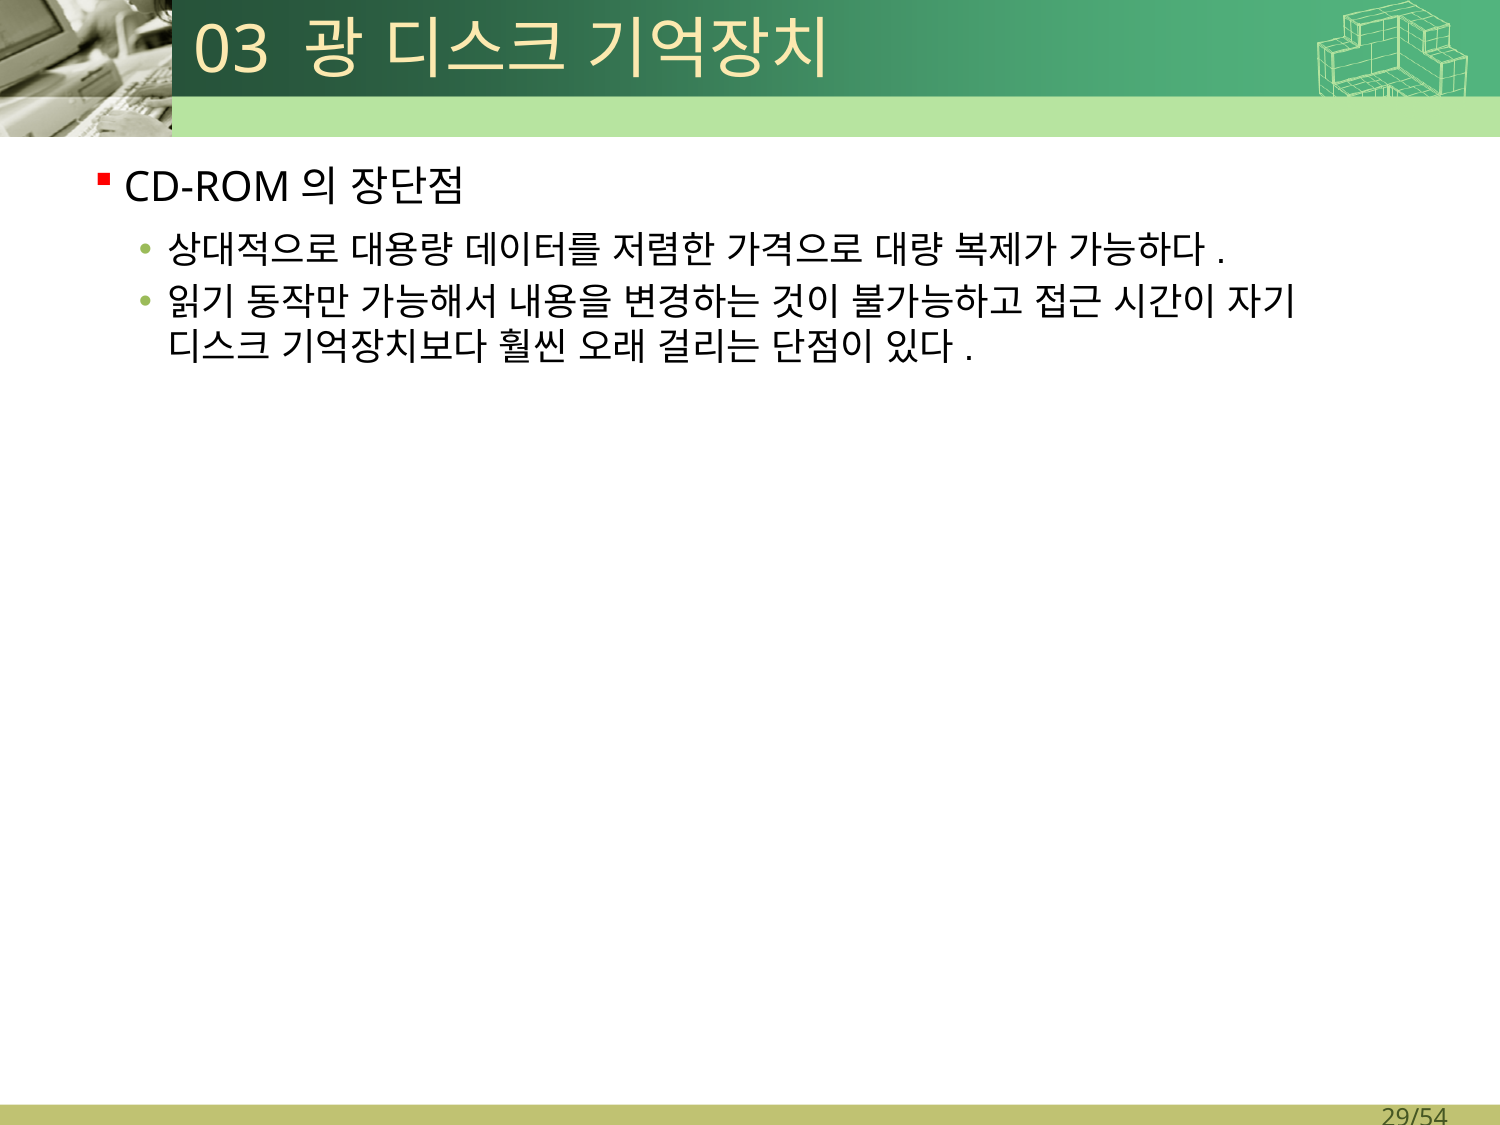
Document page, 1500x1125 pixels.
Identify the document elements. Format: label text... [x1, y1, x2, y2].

picture [0, 0, 1500, 151]
title 03 광 디스크 기억장치 [178, 9, 1339, 82]
list CD-ROM의 장단점 상대적으로 대용량 데이터를 저렴한 가격으로 대량 복제가 가능하다. 읽기 동작만 가능해서 내용을 변경하는 것이 불가능하고 접근 시간이 자기 디스크 기억장치보다 훨씬 오래 걸리는 단점이 있다. [35, 152, 1465, 1079]
